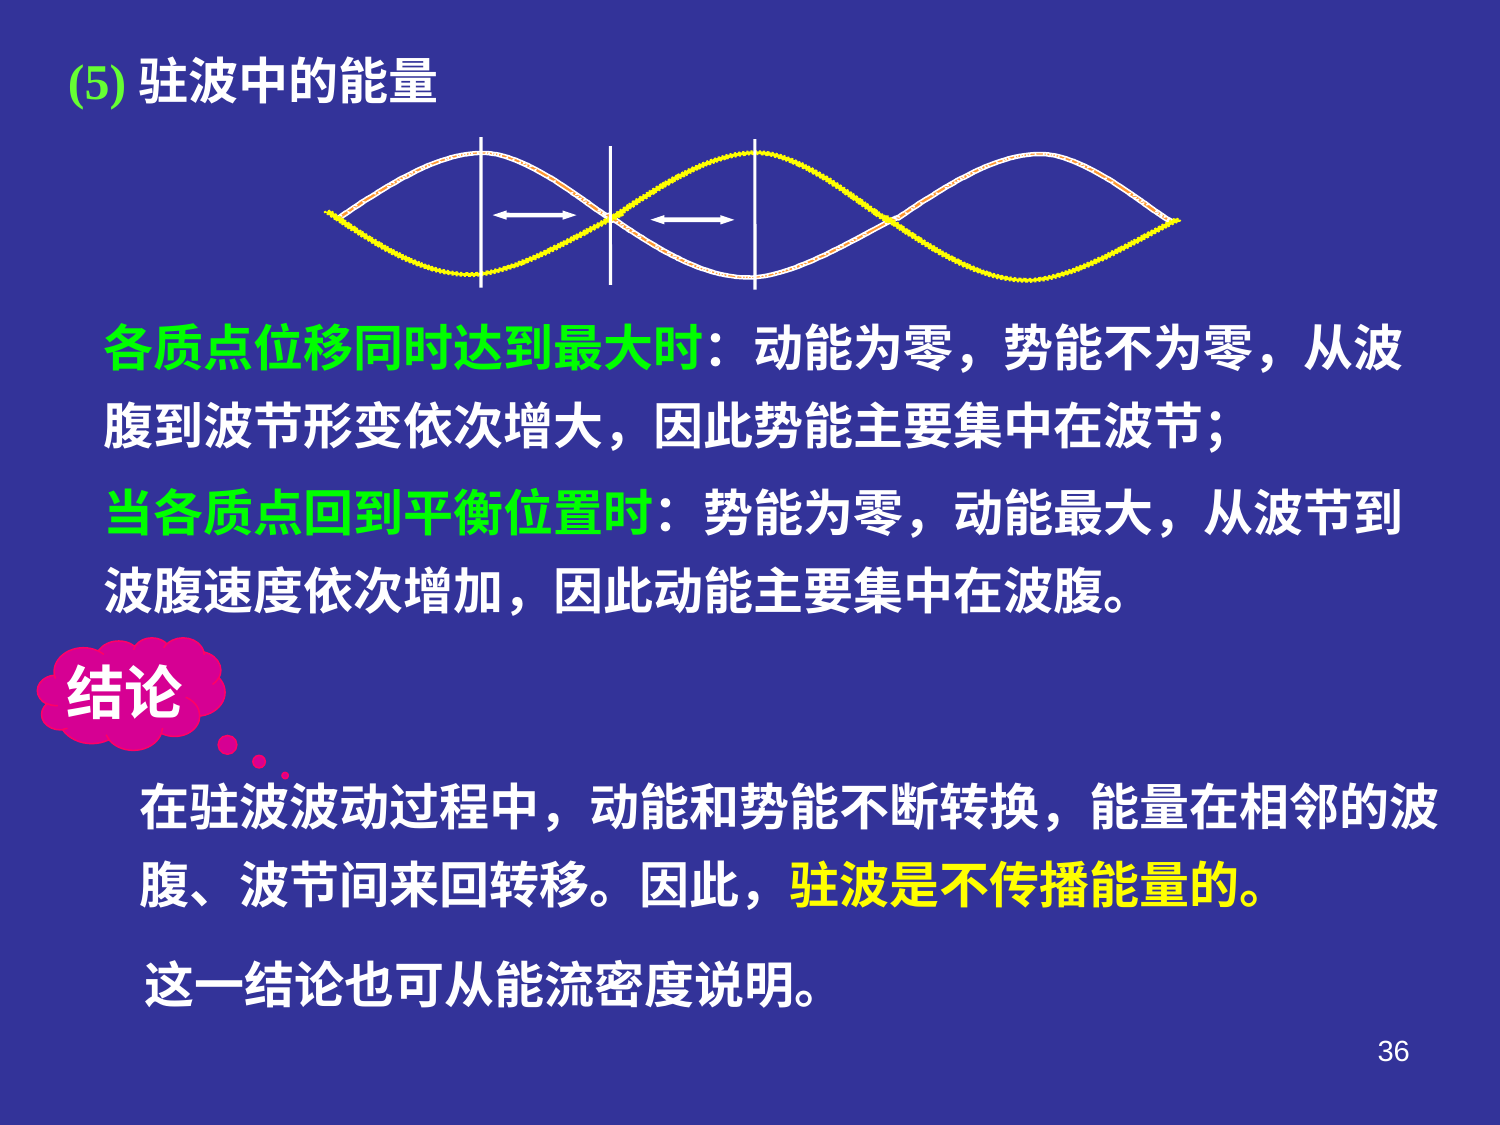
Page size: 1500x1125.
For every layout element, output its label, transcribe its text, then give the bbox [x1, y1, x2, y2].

text_box (5)驻波中的能量 [53, 42, 664, 118]
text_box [324, 136, 1181, 290]
text_box 各质点位移同时达到最大时：动能为零，势能不为零，从波腹到波节形变依次增大，因此势能主要集中在波节； [88, 290, 1442, 456]
slide_number 36 [1074, 1024, 1426, 1103]
text_box 结论 [218, 735, 237, 755]
text_box 结论 [37, 637, 226, 751]
text_box 结论 [281, 772, 289, 779]
text_box 在驻波波动过程中，动能和势能不断转换，能量在相邻的波腹、波节间来回转移。因此，驻波是不传播能量的。 [124, 749, 1465, 921]
text_box 结论 [252, 755, 266, 768]
text_box 这一结论也可从能流密度说明。 [129, 928, 860, 1022]
text_box 当各质点回到平衡位置时：势能为零，动能最大，从波节到波腹速度依次增加，因此动能主要集中在波腹。 [88, 456, 1454, 627]
